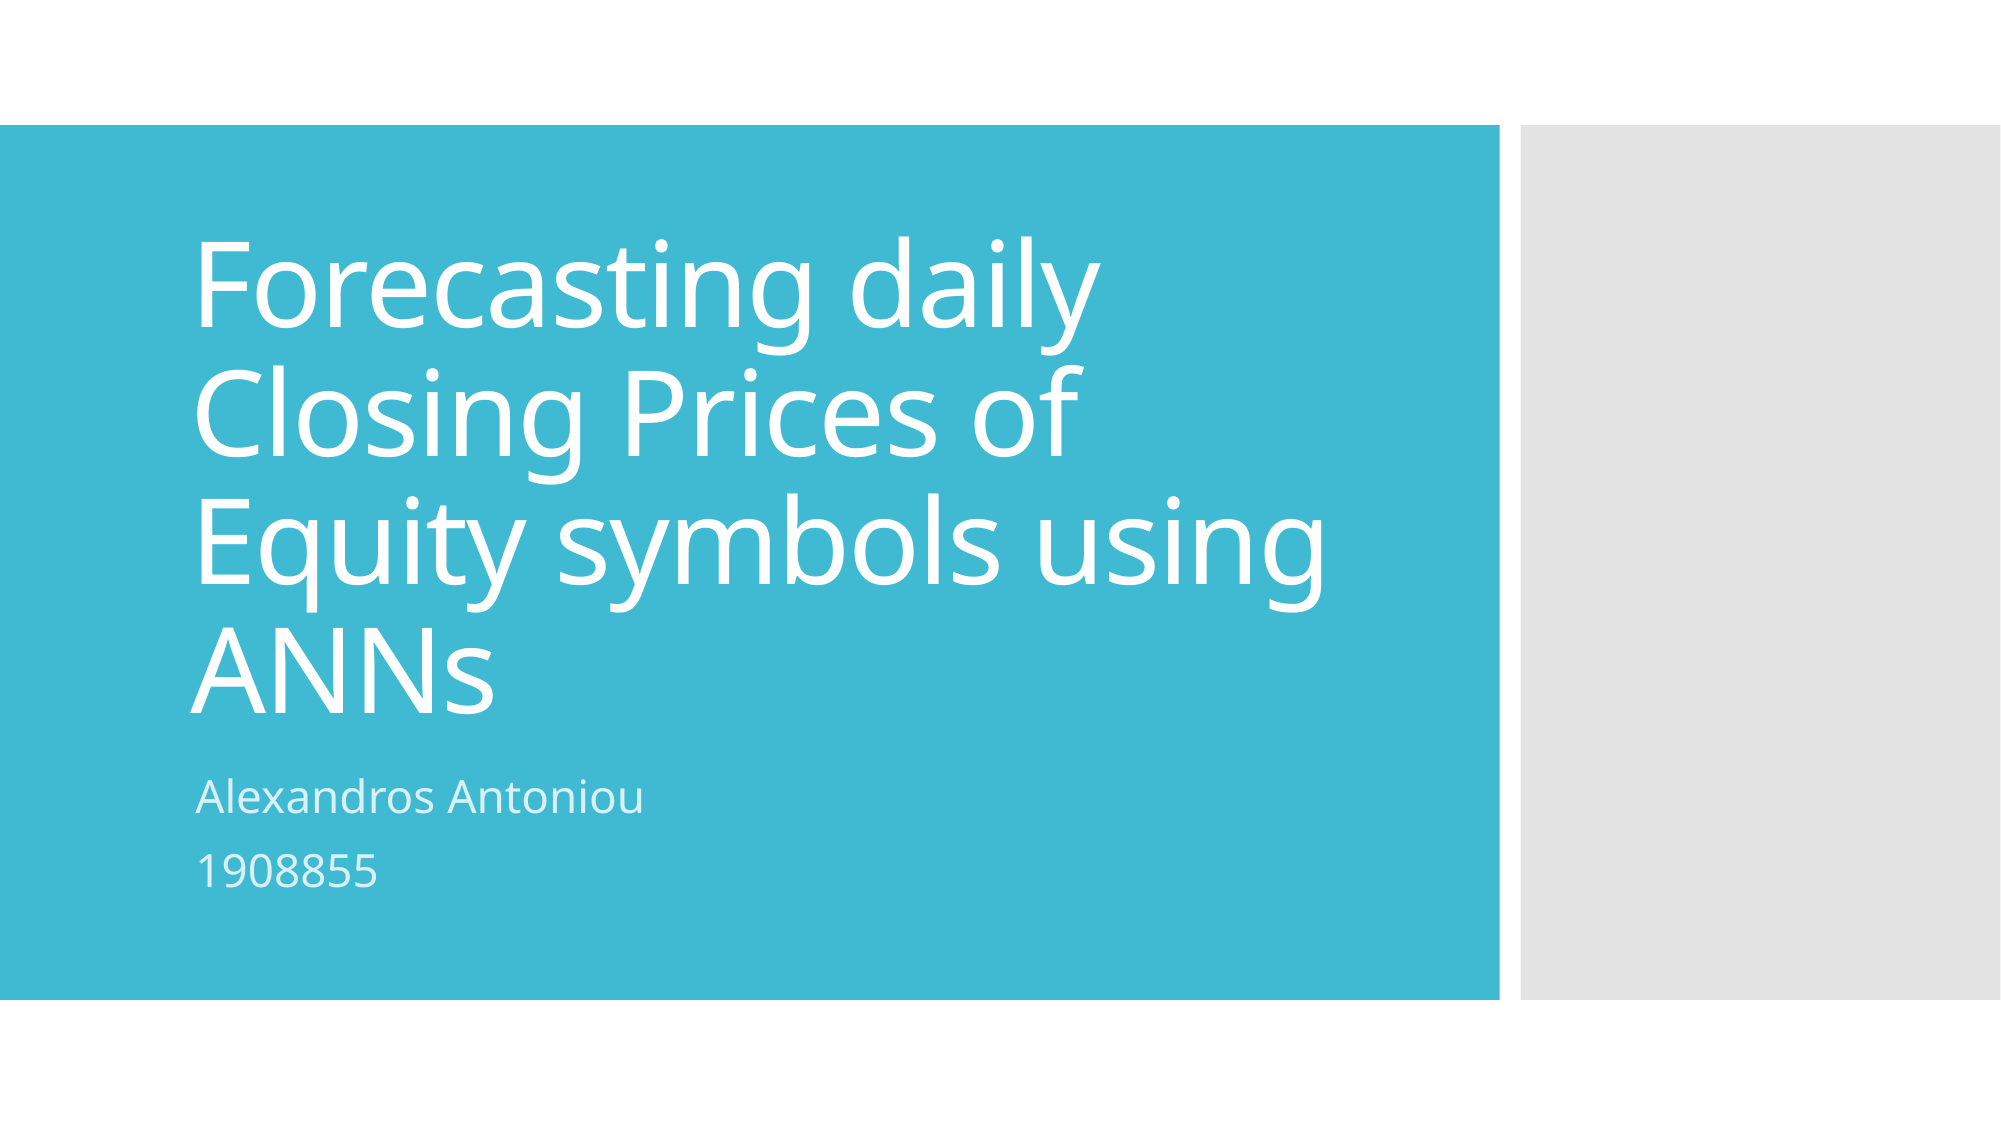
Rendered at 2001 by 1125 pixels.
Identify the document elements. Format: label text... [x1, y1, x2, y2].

subtitle Alexandros Antoniou 1908855 [180, 766, 1381, 917]
title Forecasting daily Closing Prices of Equity symbols using ANNs [175, 213, 1376, 747]
